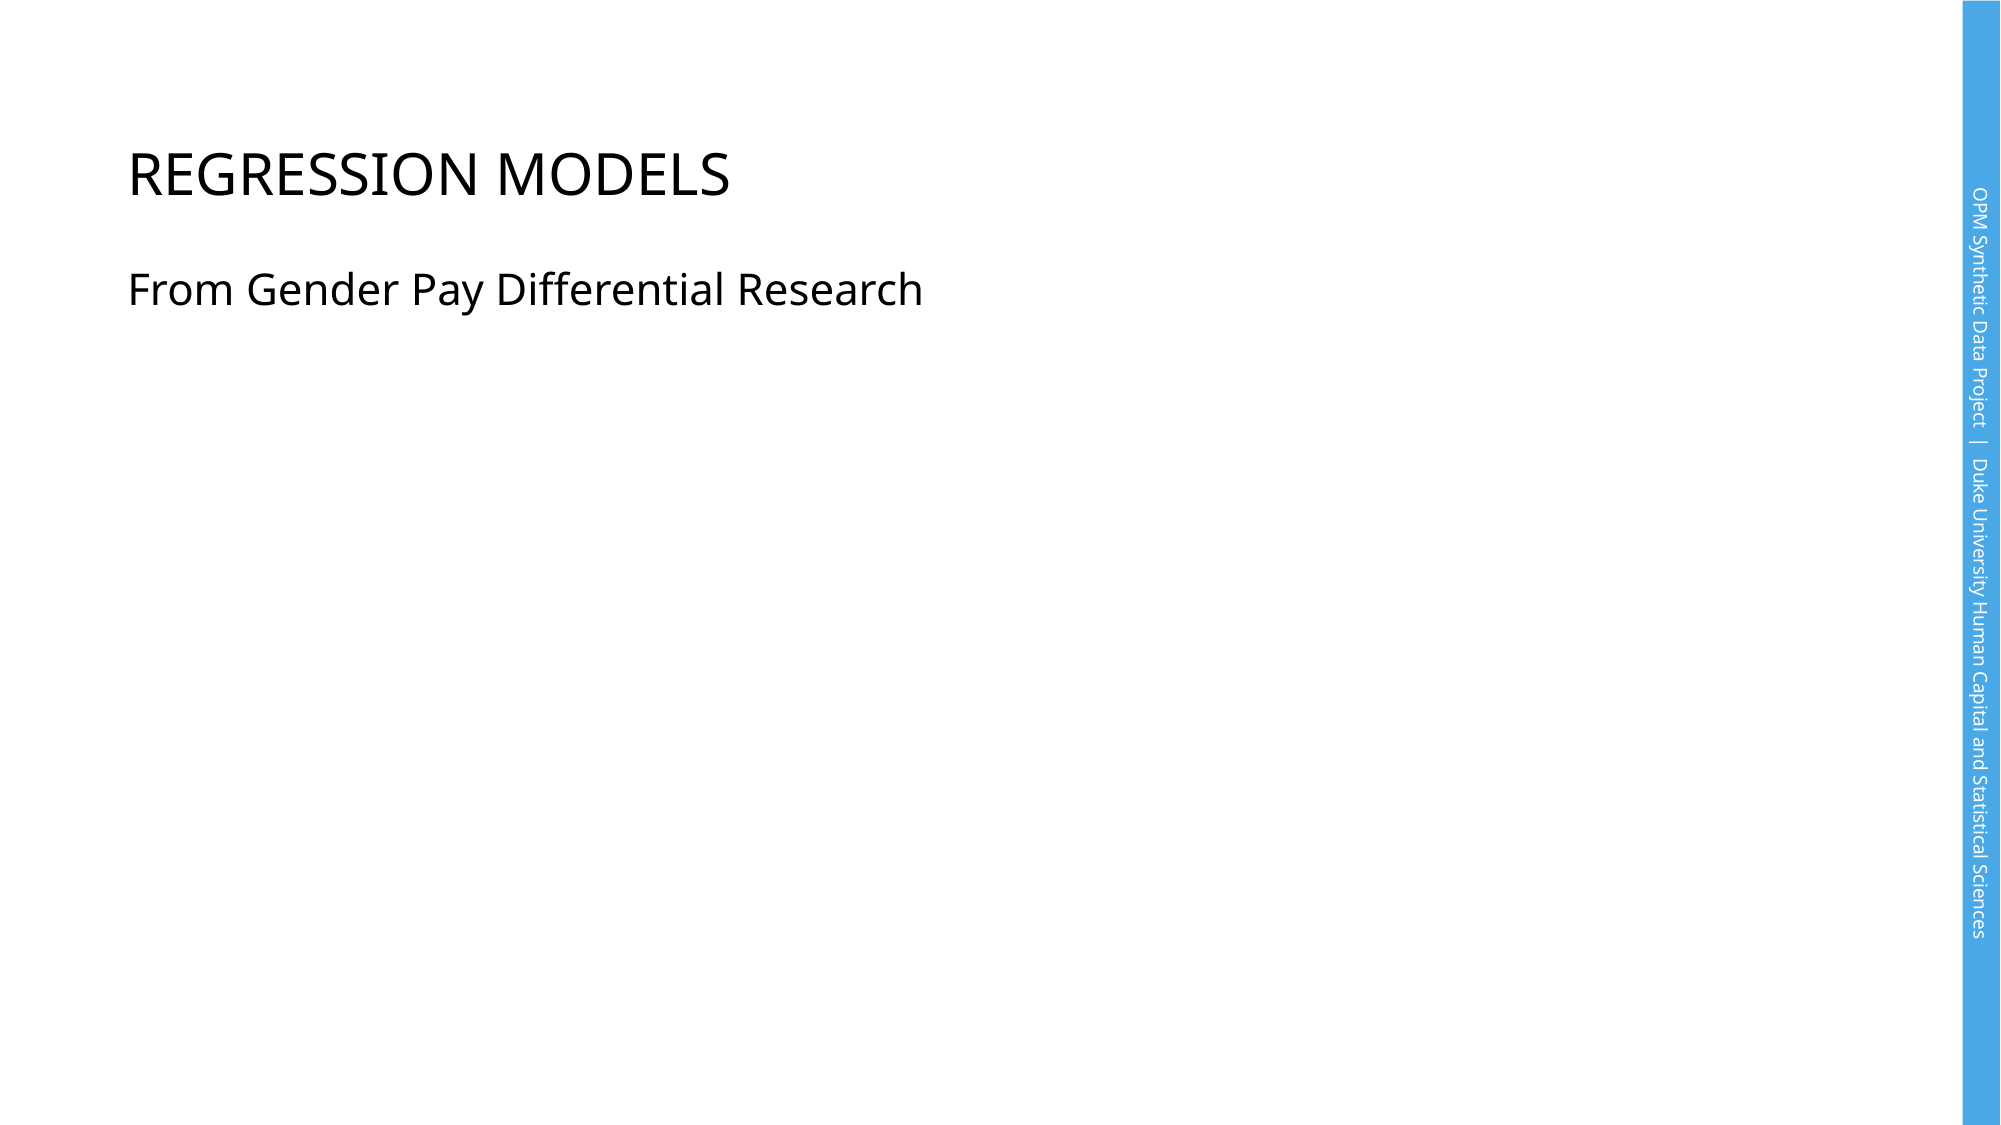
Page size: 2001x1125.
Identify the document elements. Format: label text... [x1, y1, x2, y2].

text_box OPM Synthetic Data Project | Duke University Human Capital and Statistical Sciences [1962, 0, 2000, 1125]
title regression models [112, 112, 1732, 216]
subtitle From Gender Pay Differential Research [112, 253, 1766, 423]
